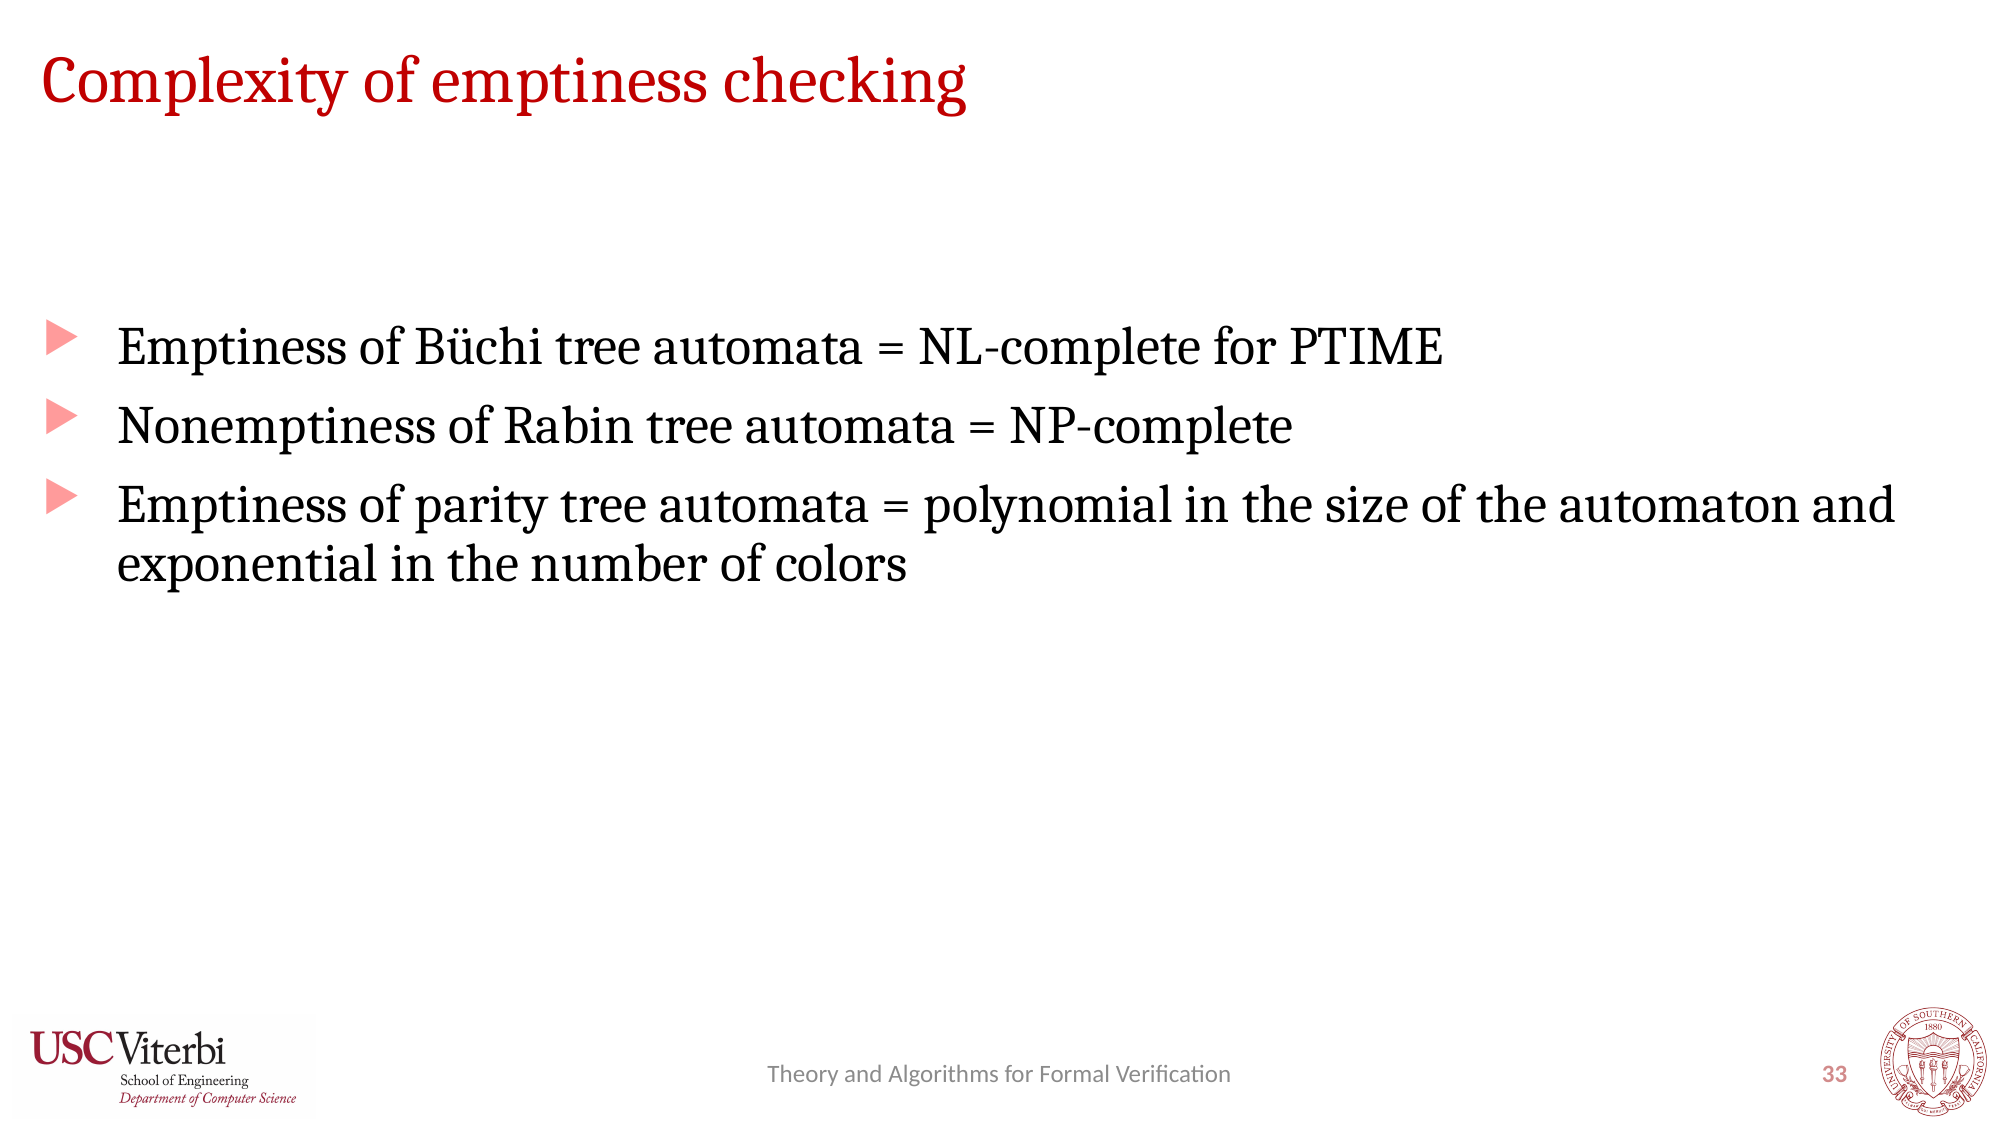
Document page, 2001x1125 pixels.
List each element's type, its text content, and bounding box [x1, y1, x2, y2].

footer Theory and Algorithms for Formal Verification [662, 1042, 1338, 1103]
picture [12, 1014, 316, 1119]
title Complexity of emptiness checking [27, 12, 1947, 150]
picture [1879, 1002, 1988, 1119]
slide_number 33 [1684, 1042, 1863, 1103]
list Emptiness of Büchi tree automata = NL-complete for PTIME Nonemptiness of Rabin tree automata = NP-complete Emptiness of parity tree automata = polynomial in the size of the automaton and exponential in the number of colors [27, 309, 1947, 933]
